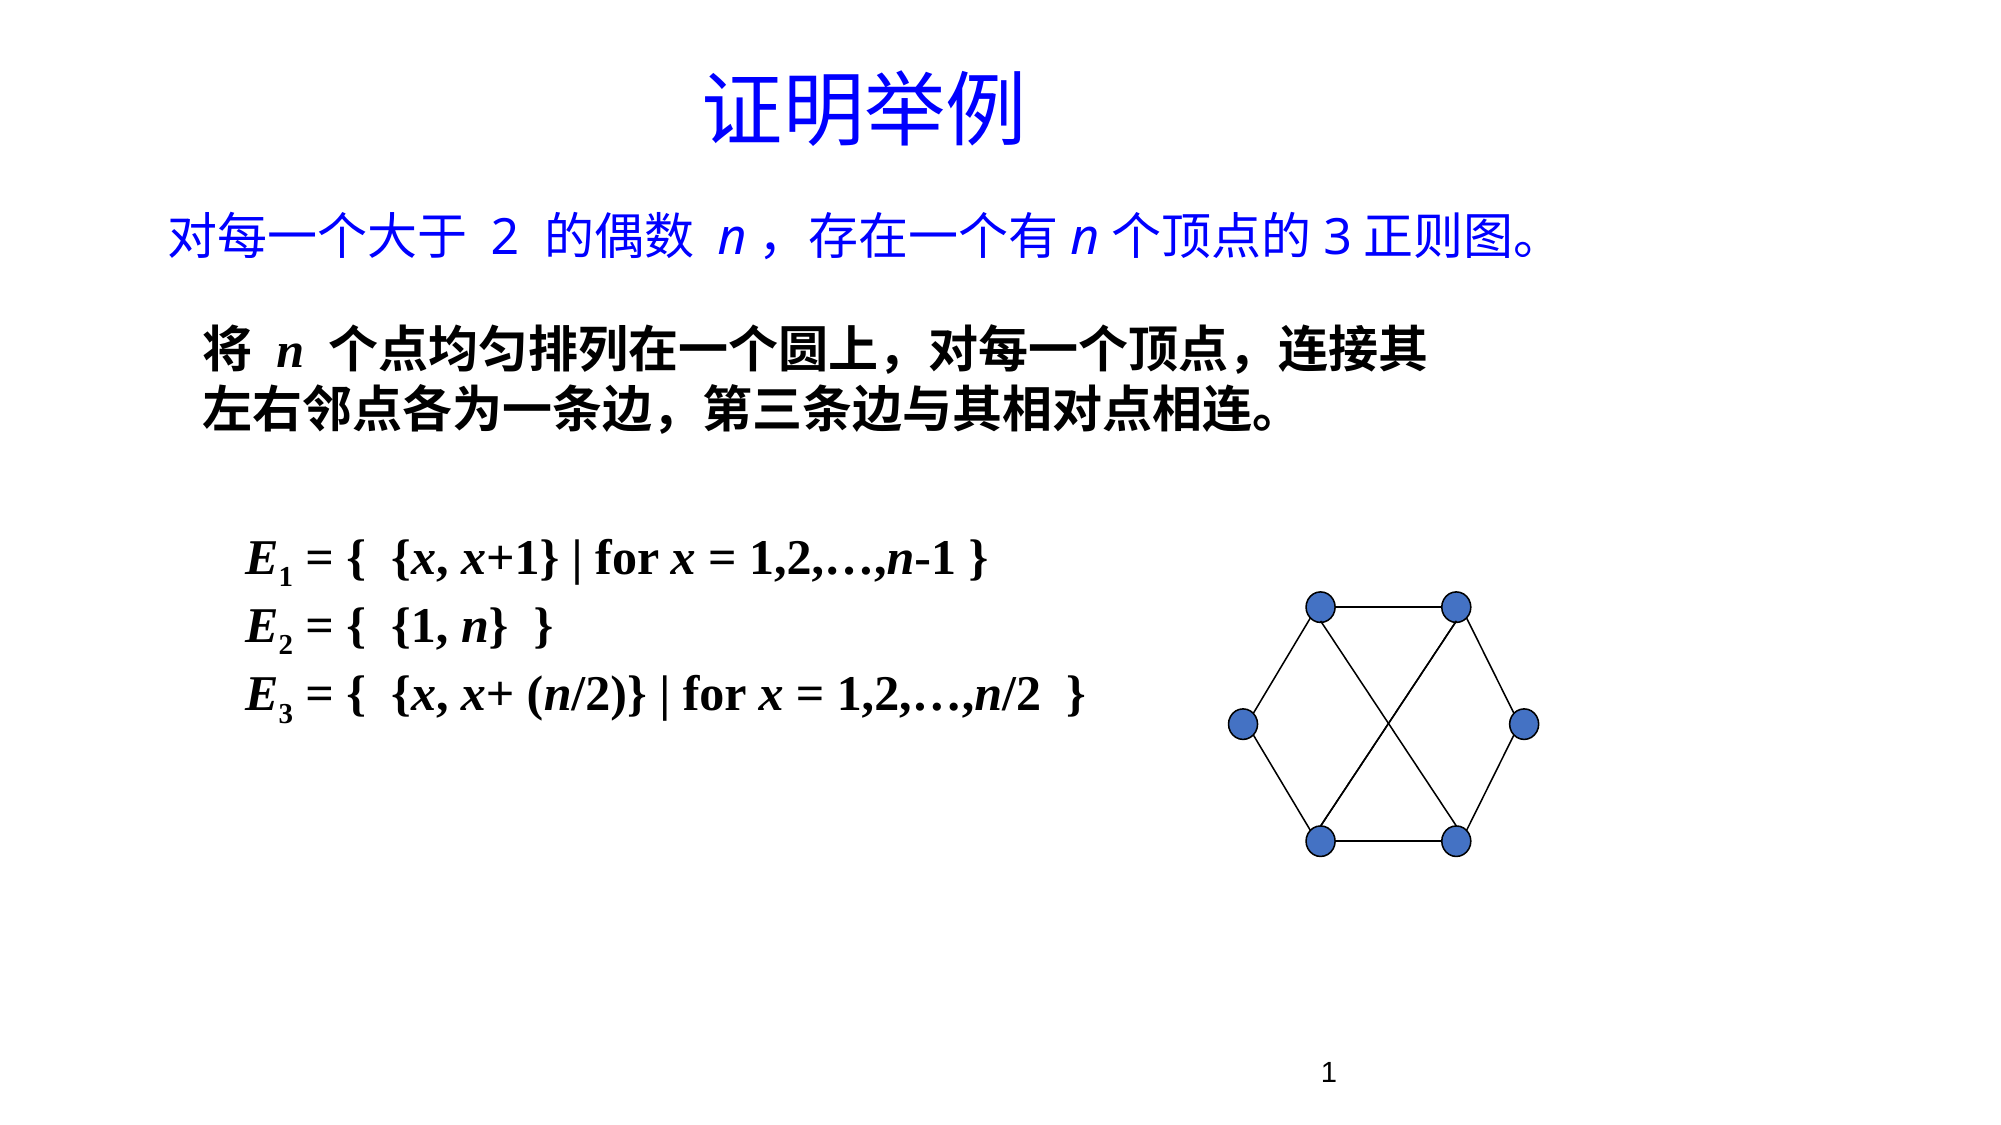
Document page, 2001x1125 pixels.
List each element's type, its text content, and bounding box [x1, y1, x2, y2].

text_box E1 = { {x, x+1} | for x = 1,2,…,n-1 } E2 = { {1, n} } E3 = { {x, x+ (n/2)} | for x = 1,2,…,n/2 } [201, 516, 1182, 737]
text_box 将 n 个点均匀排列在一个圆上，对每一个顶点，连接其左右邻点各为一条边，第三条边与其相对点相连。 [131, 310, 1467, 441]
text_box 证明举例 [224, 60, 1504, 165]
text_box 对每一个大于 2 的偶数 n，存在一个有n个顶点的3正则图。 [131, 204, 1550, 299]
text_box 1 [1153, 1032, 1504, 1111]
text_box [1228, 591, 1539, 857]
